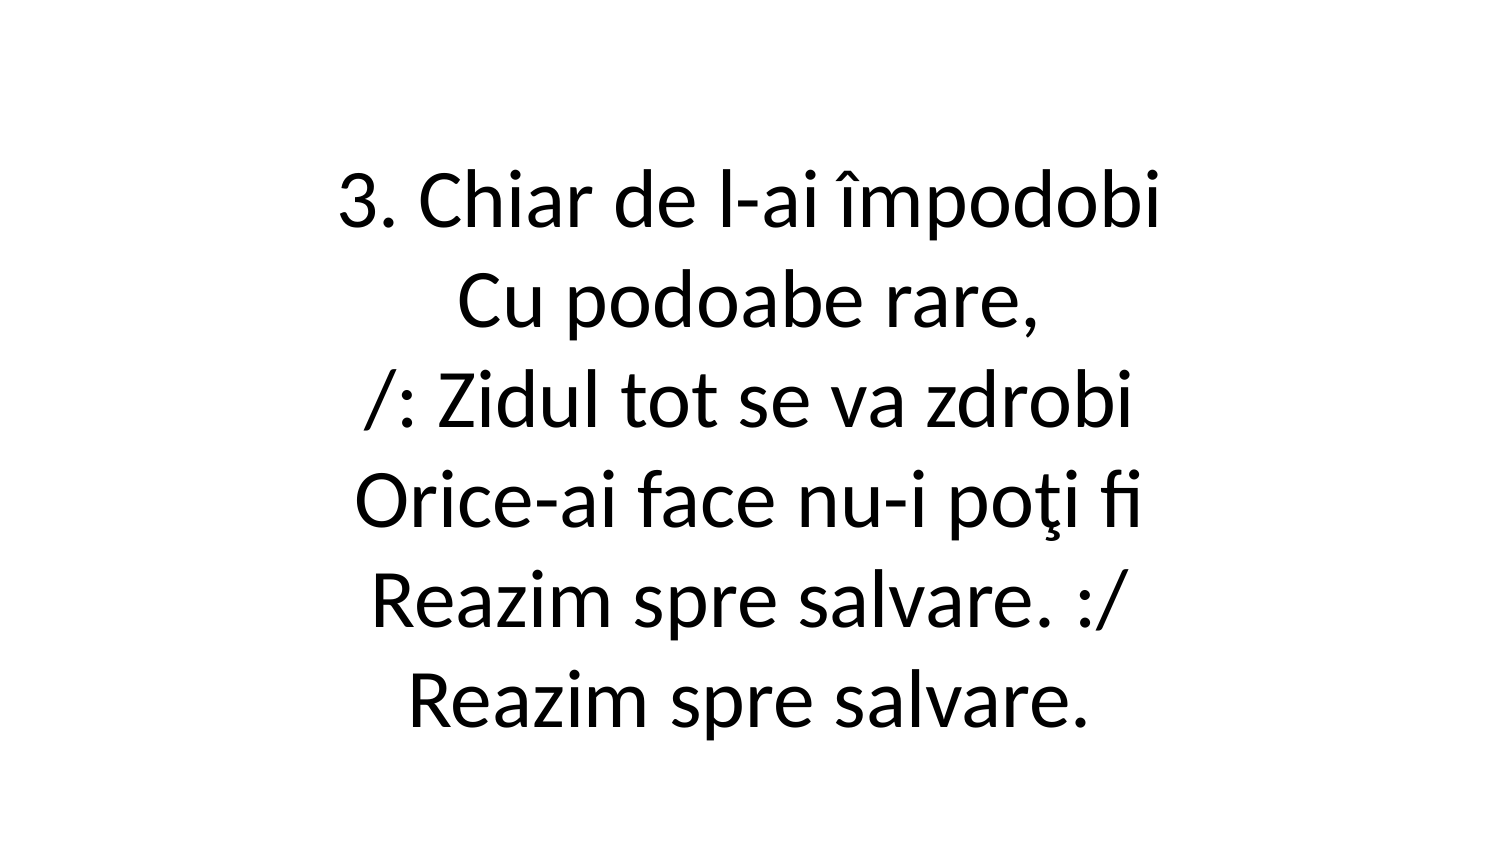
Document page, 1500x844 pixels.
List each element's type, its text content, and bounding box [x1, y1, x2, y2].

text_box 3. Chiar de l-ai împodobi Cu podoabe rare, /: Zidul tot se va zdrobi Orice-ai face nu-i poţi fi Reazim spre salvare. :/ Reazim spre salvare. [321, 92, 1179, 752]
